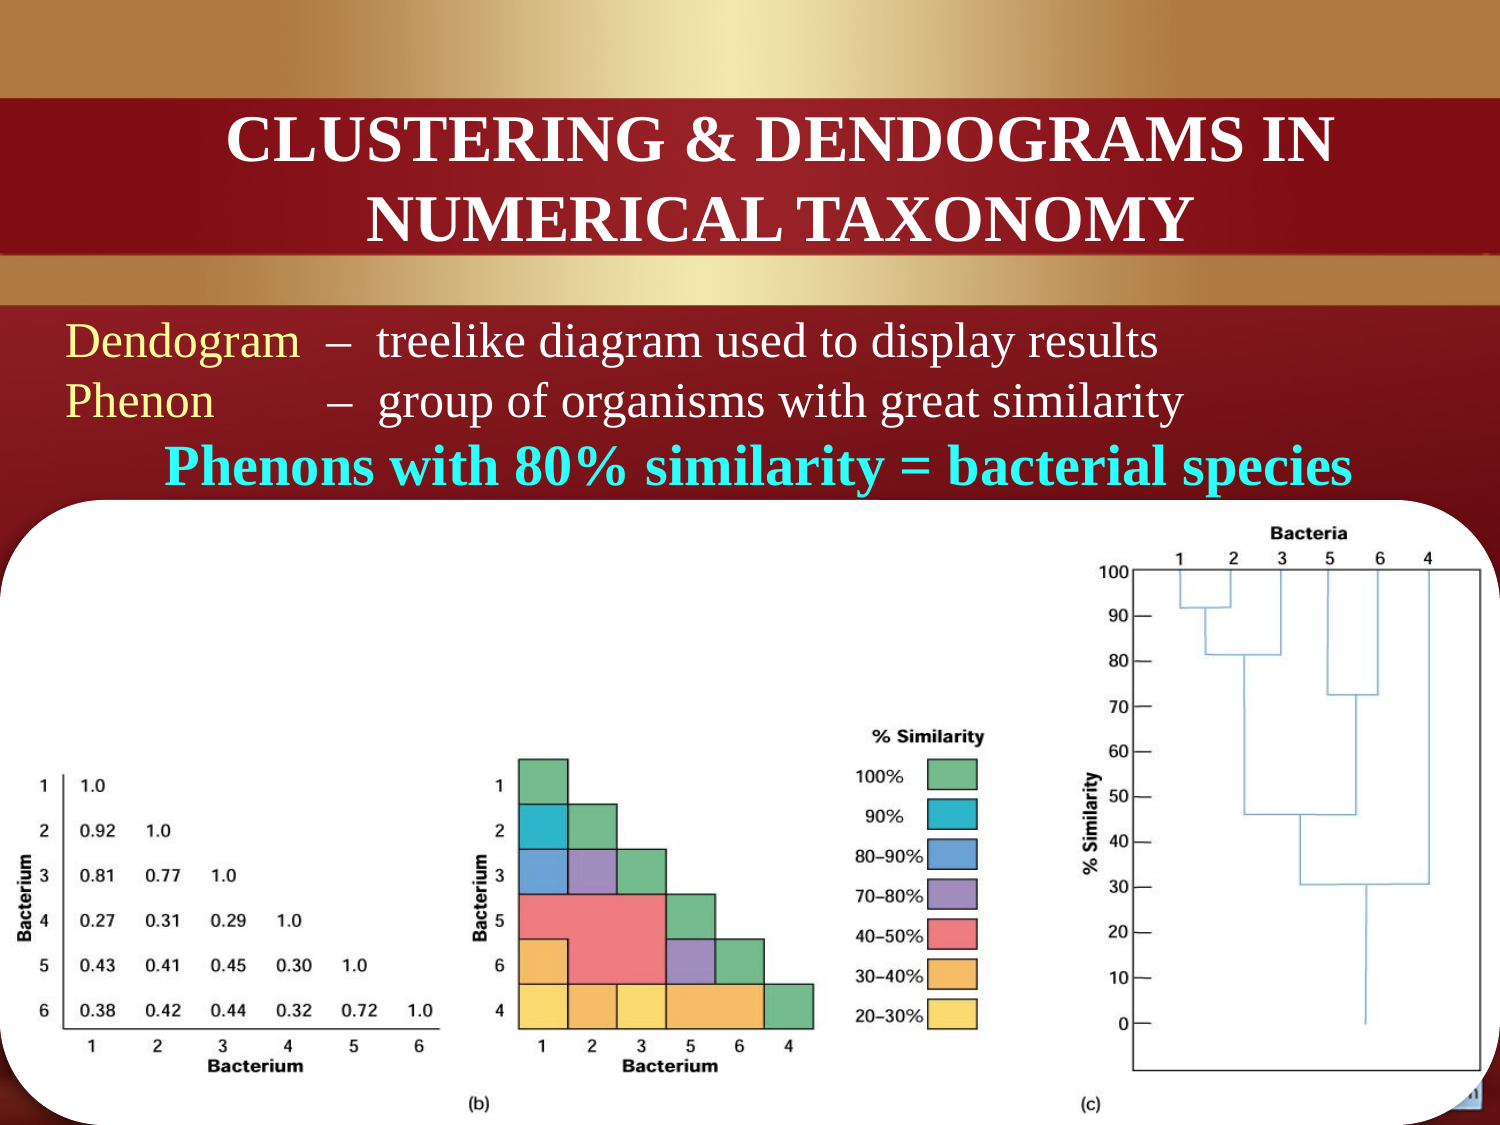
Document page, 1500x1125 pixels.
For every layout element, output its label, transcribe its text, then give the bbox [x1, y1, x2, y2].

text_box CLUSTERING & DENDOGRAMS IN NUMERICAL TAXONOMY [62, 87, 1500, 263]
picture [0, 0, 1500, 1125]
text_box Dendogram – treelike diagram used to display results Phenon – group of organisms with great similarity Phenons with 80% similarity = bacterial species [50, 299, 1375, 498]
